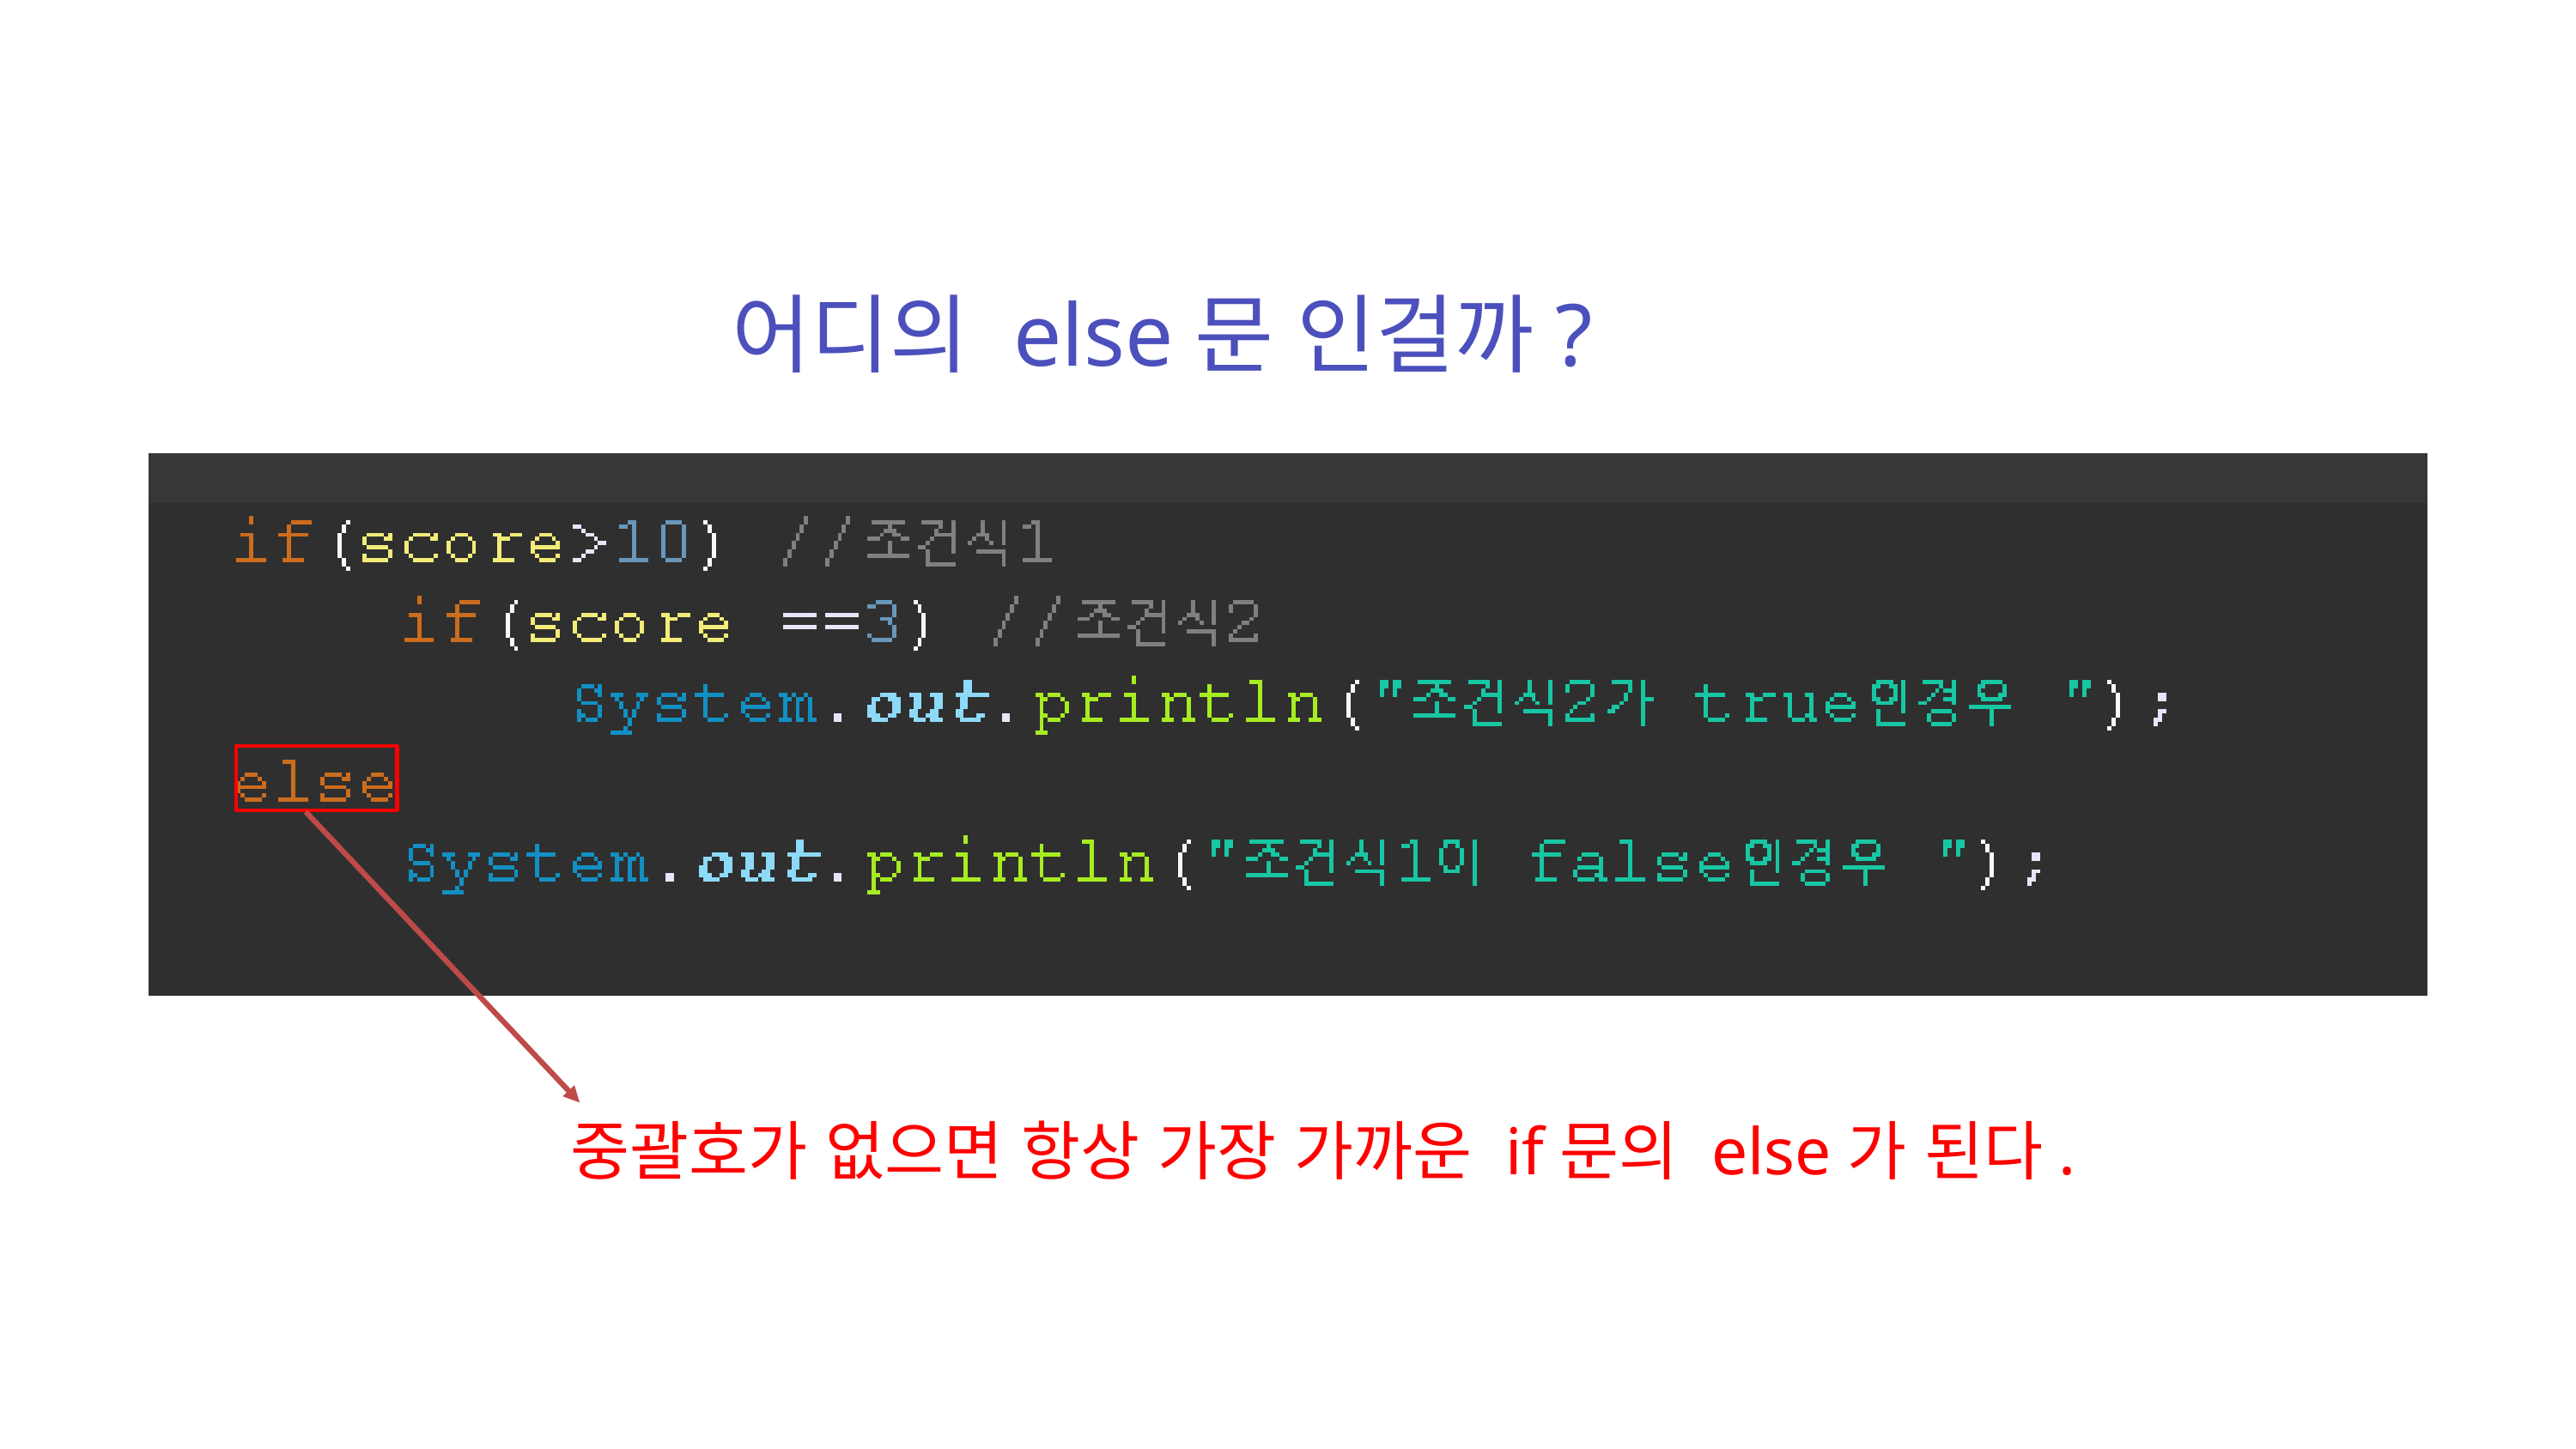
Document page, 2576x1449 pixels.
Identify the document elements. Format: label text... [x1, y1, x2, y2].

picture [149, 452, 2427, 996]
text_box 중괄호가 없으면 항상 가장 가까운 if문의 else가 된다. [558, 1104, 2136, 1195]
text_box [305, 811, 580, 1103]
text_box 어디의 else문 인걸까? [719, 273, 1578, 390]
